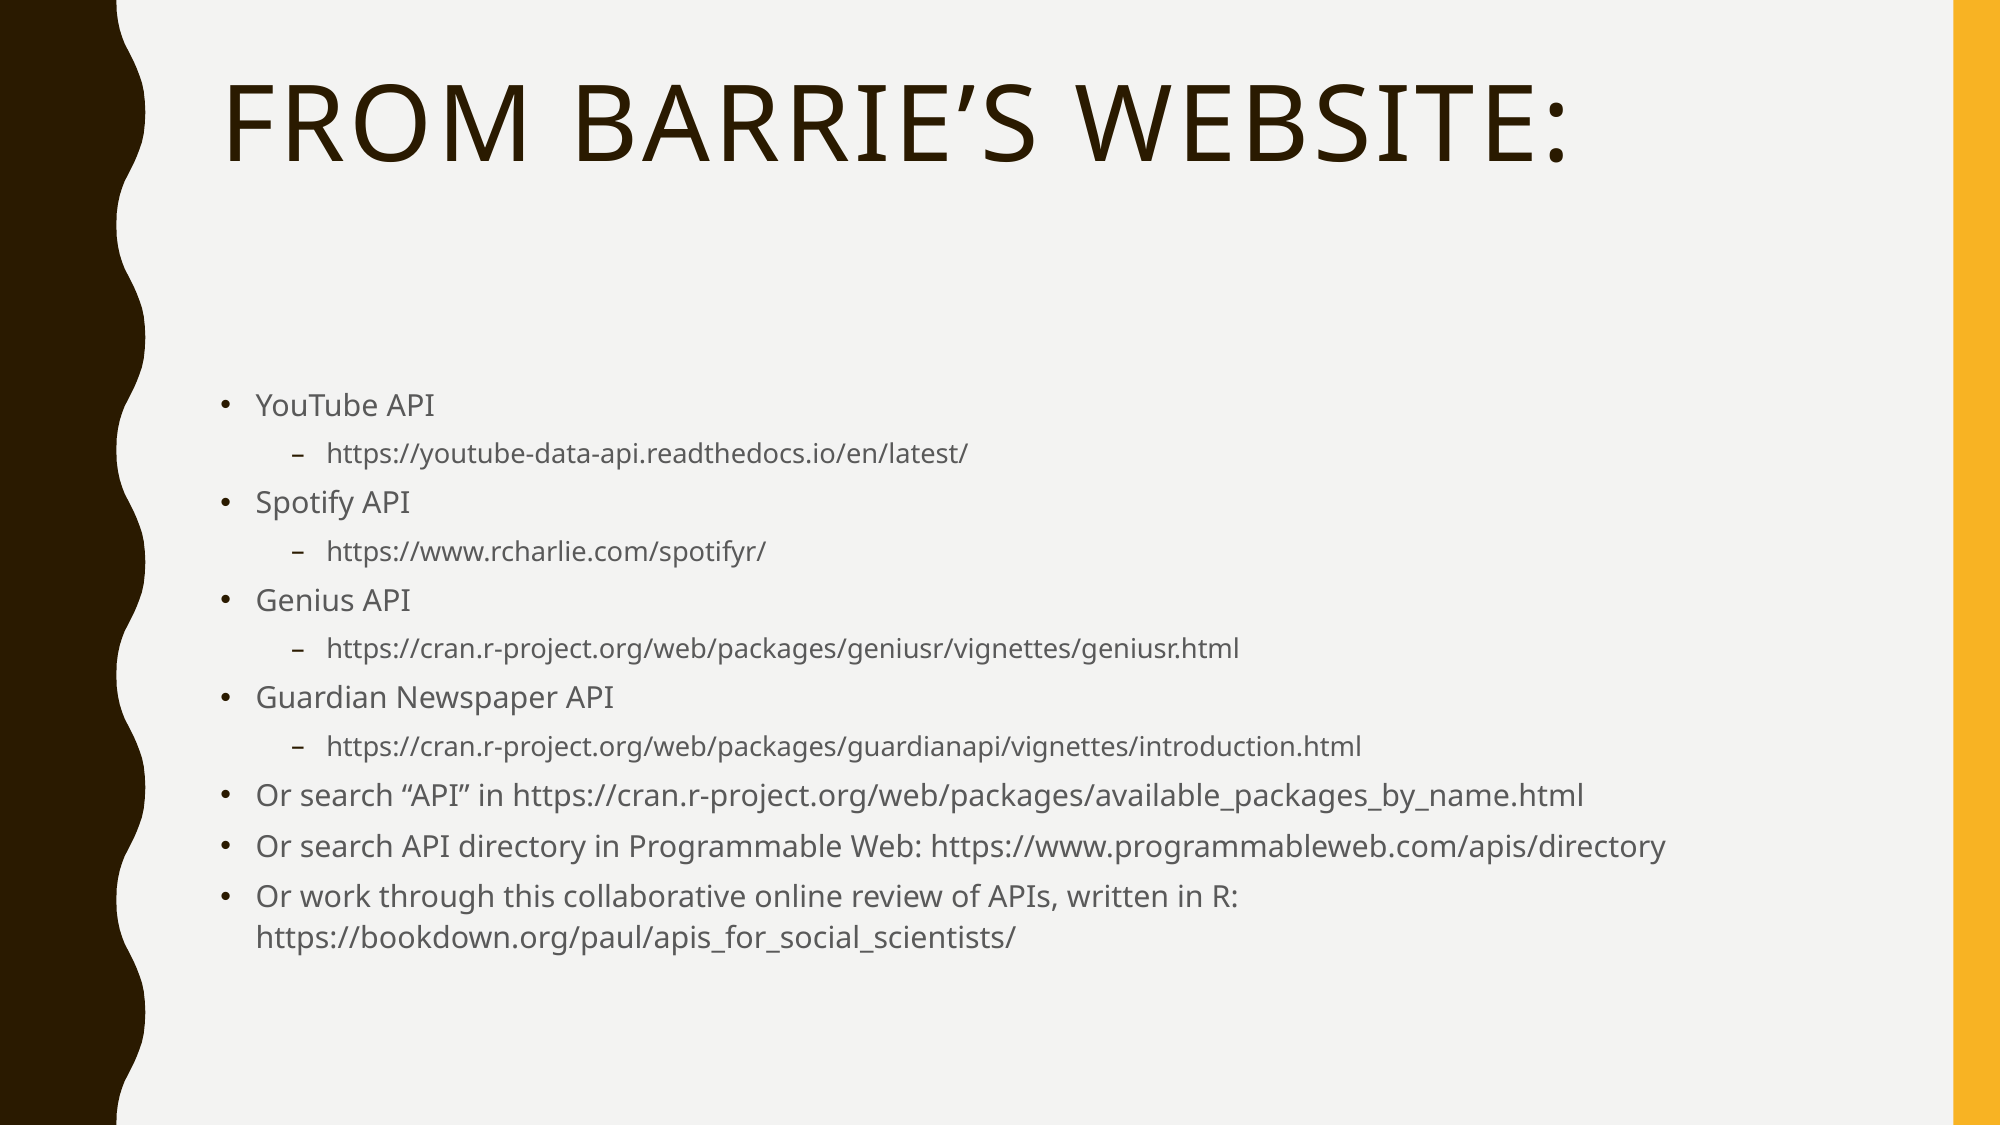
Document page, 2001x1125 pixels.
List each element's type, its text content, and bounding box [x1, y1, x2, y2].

title From Barrie’s Website: [205, 62, 1875, 308]
list YouTube API https://youtube-data-api.readthedocs.io/en/latest/ Spotify API https://www.rcharlie.com/spotifyr/ Genius API https://cran.r-project.org/web/packages/geniusr/vignettes/geniusr.html Guardian Newspaper API https://cran.r-project.org/web/packages/guardianapi/vignettes/introduction.html Or search “API” in https://cran.r-project.org/web/packages/available_packages_by_name.html Or search API directory in Programmable Web: https://www.programmableweb.com/apis/directory Or work through this collaborative online review of APIs, written in R: https://bookdown.org/paul/apis_for_social_scientists/ [205, 375, 1875, 965]
